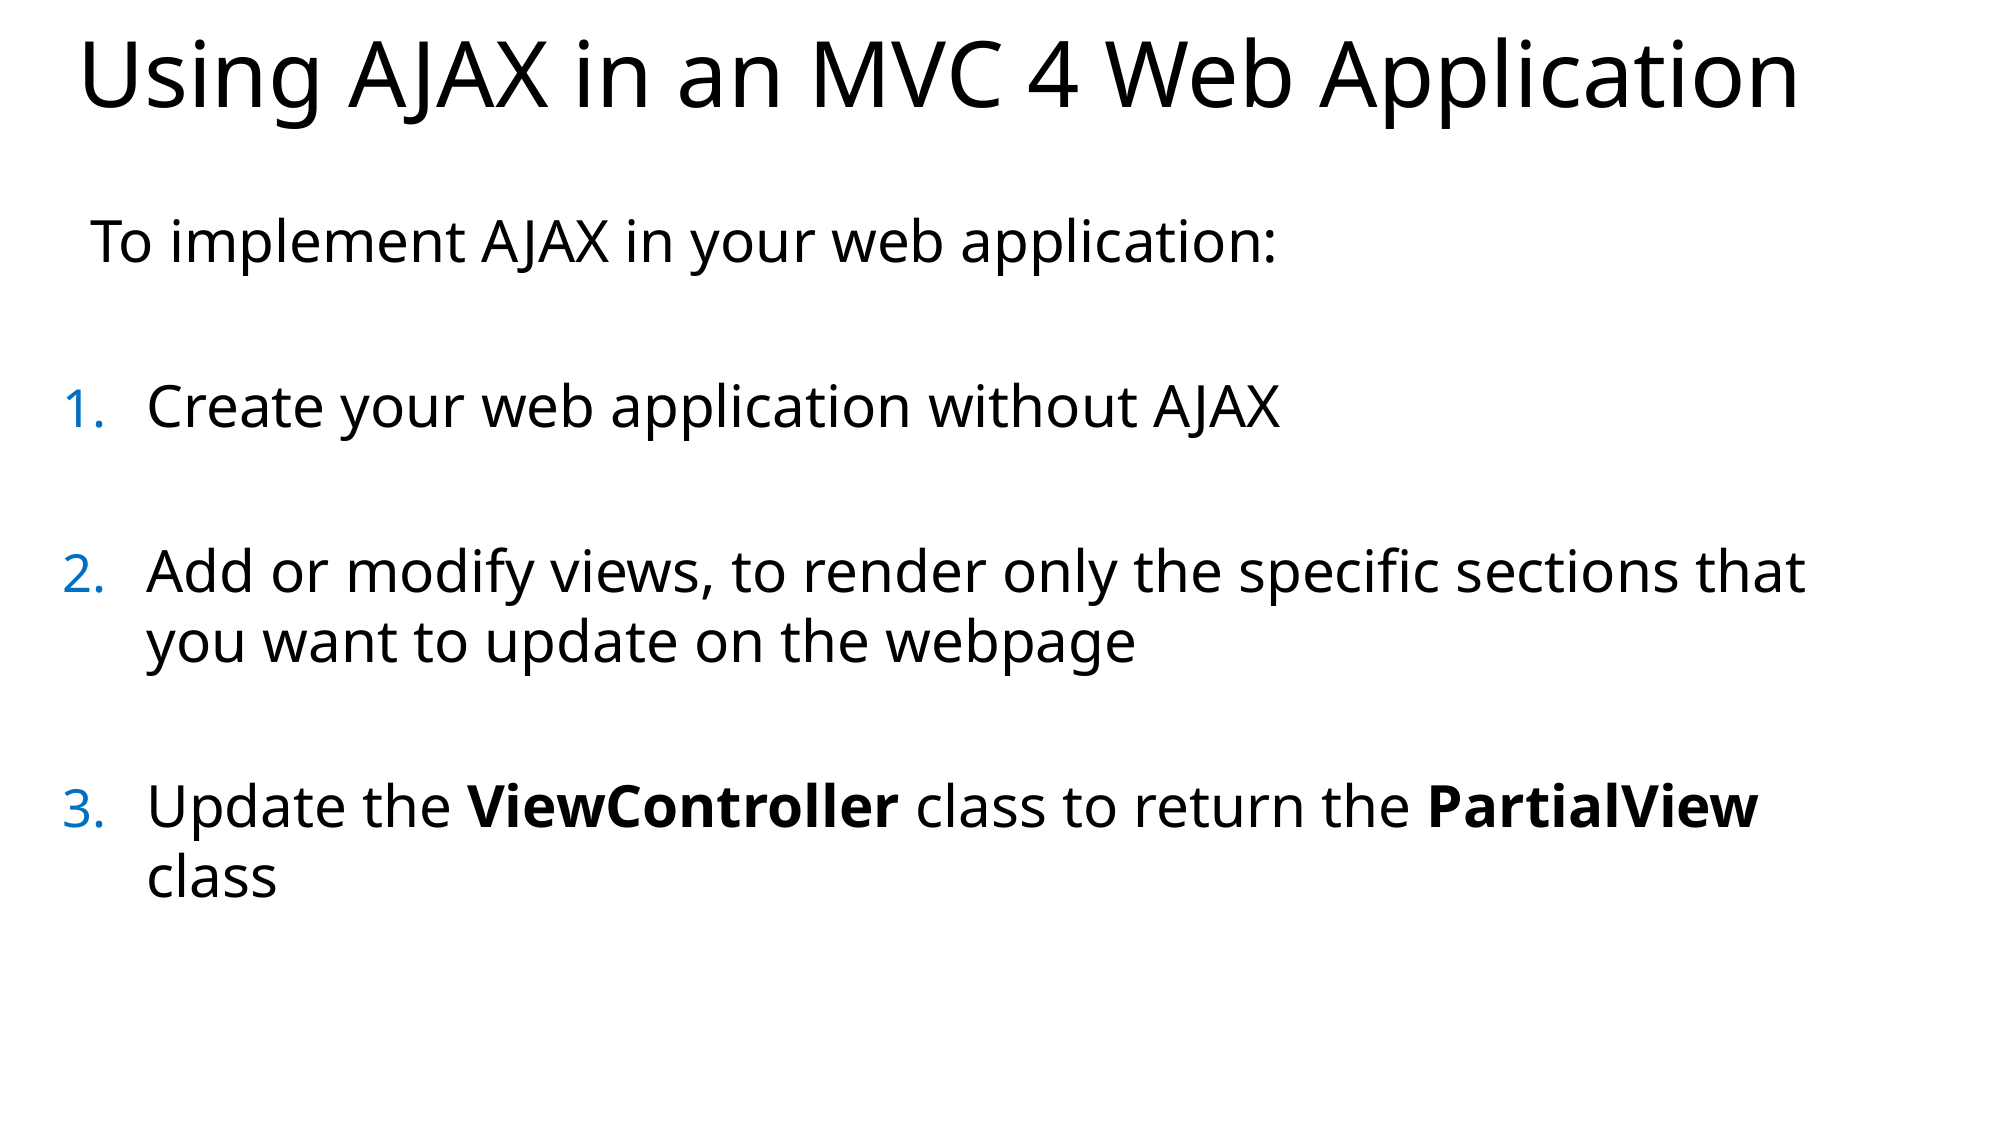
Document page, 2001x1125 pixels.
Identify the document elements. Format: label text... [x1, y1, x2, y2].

text_box To implement AJAX in your web application: Create your web application without AJAX Add or modify views, to render only the specific sections that you want to update on the webpage Update the ViewController class to return the PartialView class [62, 204, 1900, 1049]
title Using AJAX in an MVC 4 Web Application [62, 29, 1953, 205]
